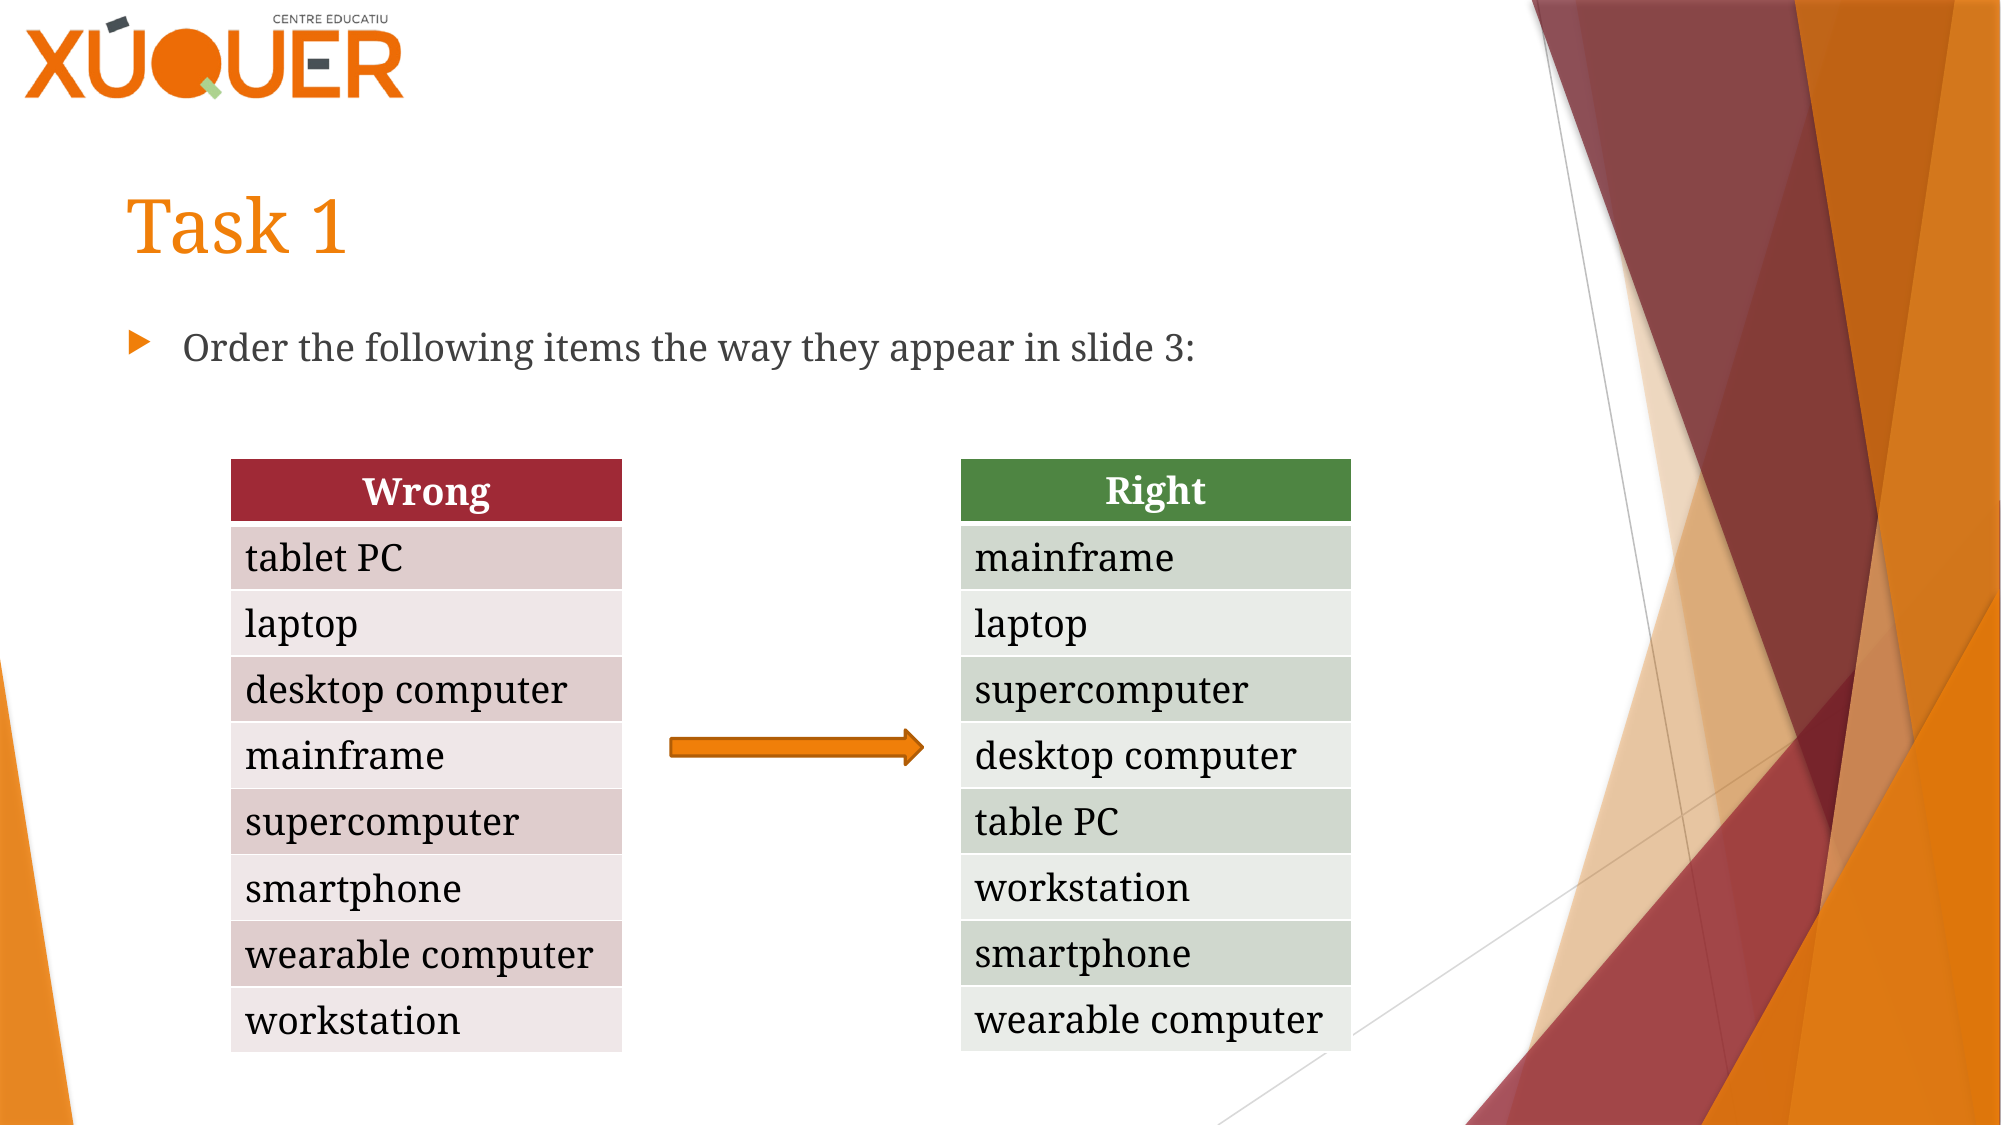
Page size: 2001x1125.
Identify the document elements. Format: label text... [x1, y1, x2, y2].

text_box [669, 728, 924, 767]
table_cell supercomputer [231, 789, 622, 854]
table_cell wearable computer [961, 987, 1351, 1051]
table_header Right [961, 459, 1351, 521]
table_cell wearable computer [231, 921, 622, 986]
table_cell laptop [231, 591, 622, 655]
picture [0, 0, 426, 104]
table_cell table PC [961, 789, 1351, 853]
table_cell laptop [961, 591, 1351, 655]
table_cell supercomputer [961, 657, 1351, 721]
title Task 1 [111, 171, 1522, 317]
table_cell desktop computer [231, 657, 622, 721]
table_cell workstation [231, 988, 622, 1052]
table_cell workstation [961, 855, 1351, 919]
table_header Wrong [231, 459, 622, 521]
table_cell smartphone [961, 921, 1351, 985]
table_cell mainframe [231, 723, 622, 788]
table_cell desktop computer [961, 723, 1351, 787]
table_cell tablet PC [231, 527, 622, 589]
table_cell smartphone [231, 855, 622, 920]
list Order the following items the way they appear in slide 3: [111, 317, 1522, 991]
table_cell mainframe [961, 526, 1351, 589]
